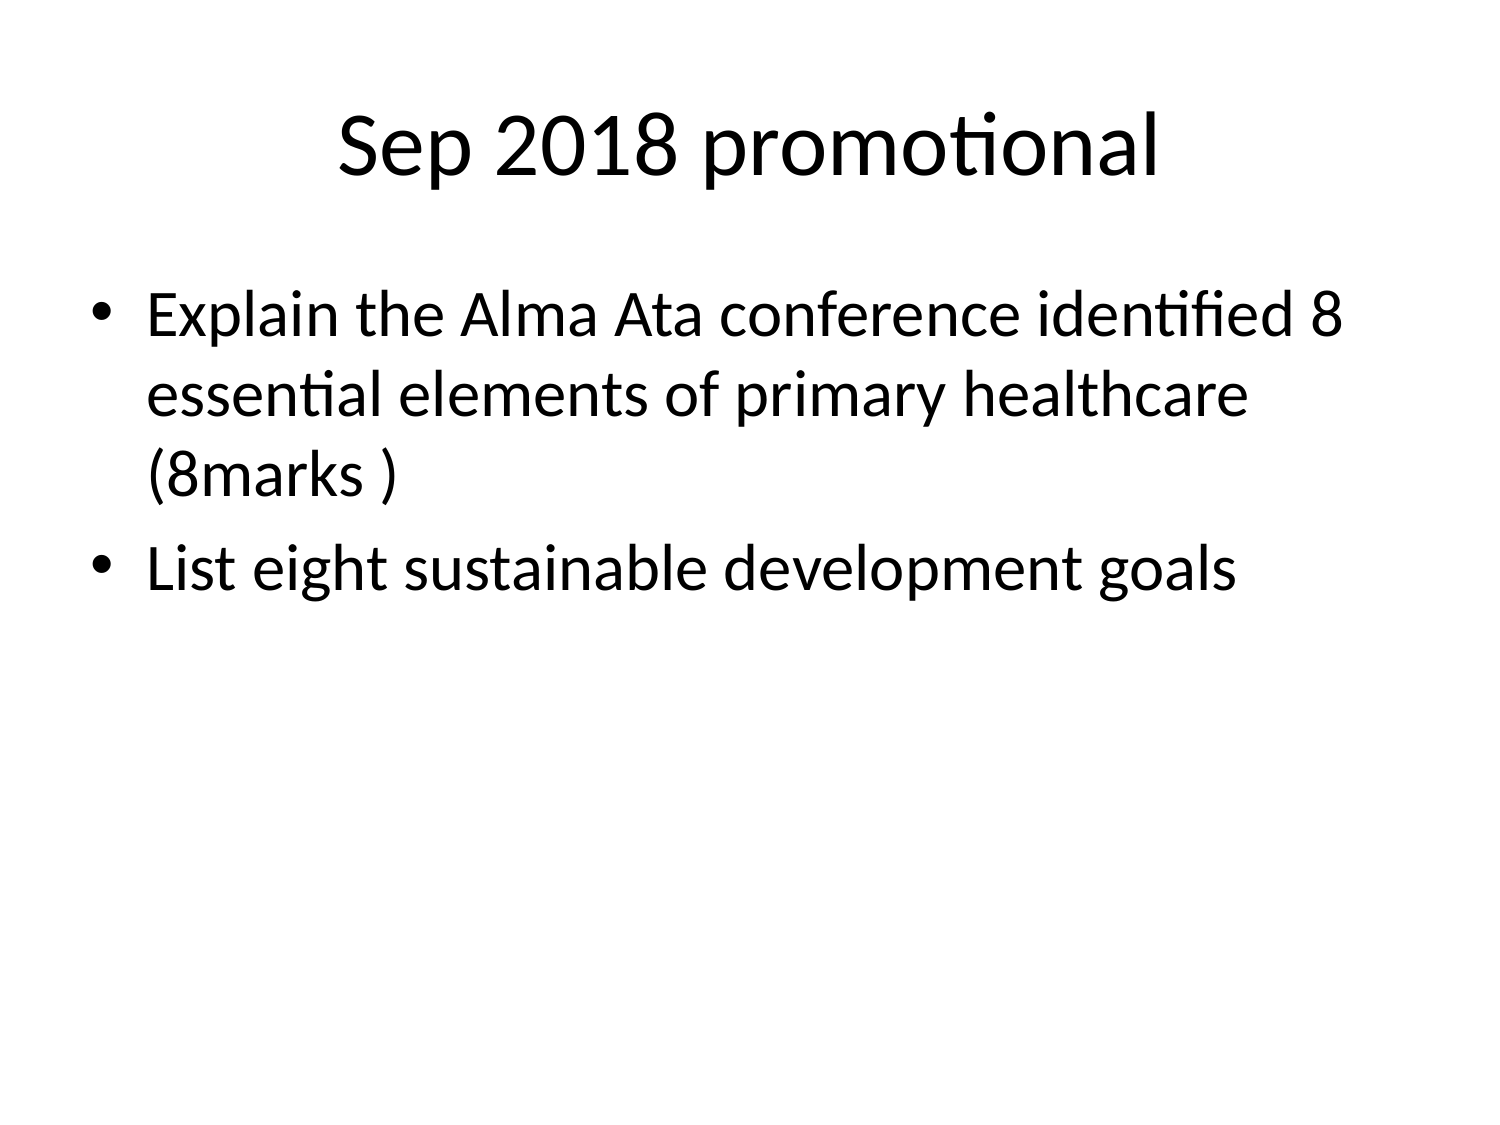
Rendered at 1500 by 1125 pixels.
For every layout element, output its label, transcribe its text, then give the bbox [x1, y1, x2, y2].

title Sep 2018 promotional [75, 45, 1425, 233]
list Explain the Alma Ata conference identified 8 essential elements of primary healthcare (8marks ) List eight sustainable development goals [75, 262, 1425, 1005]
